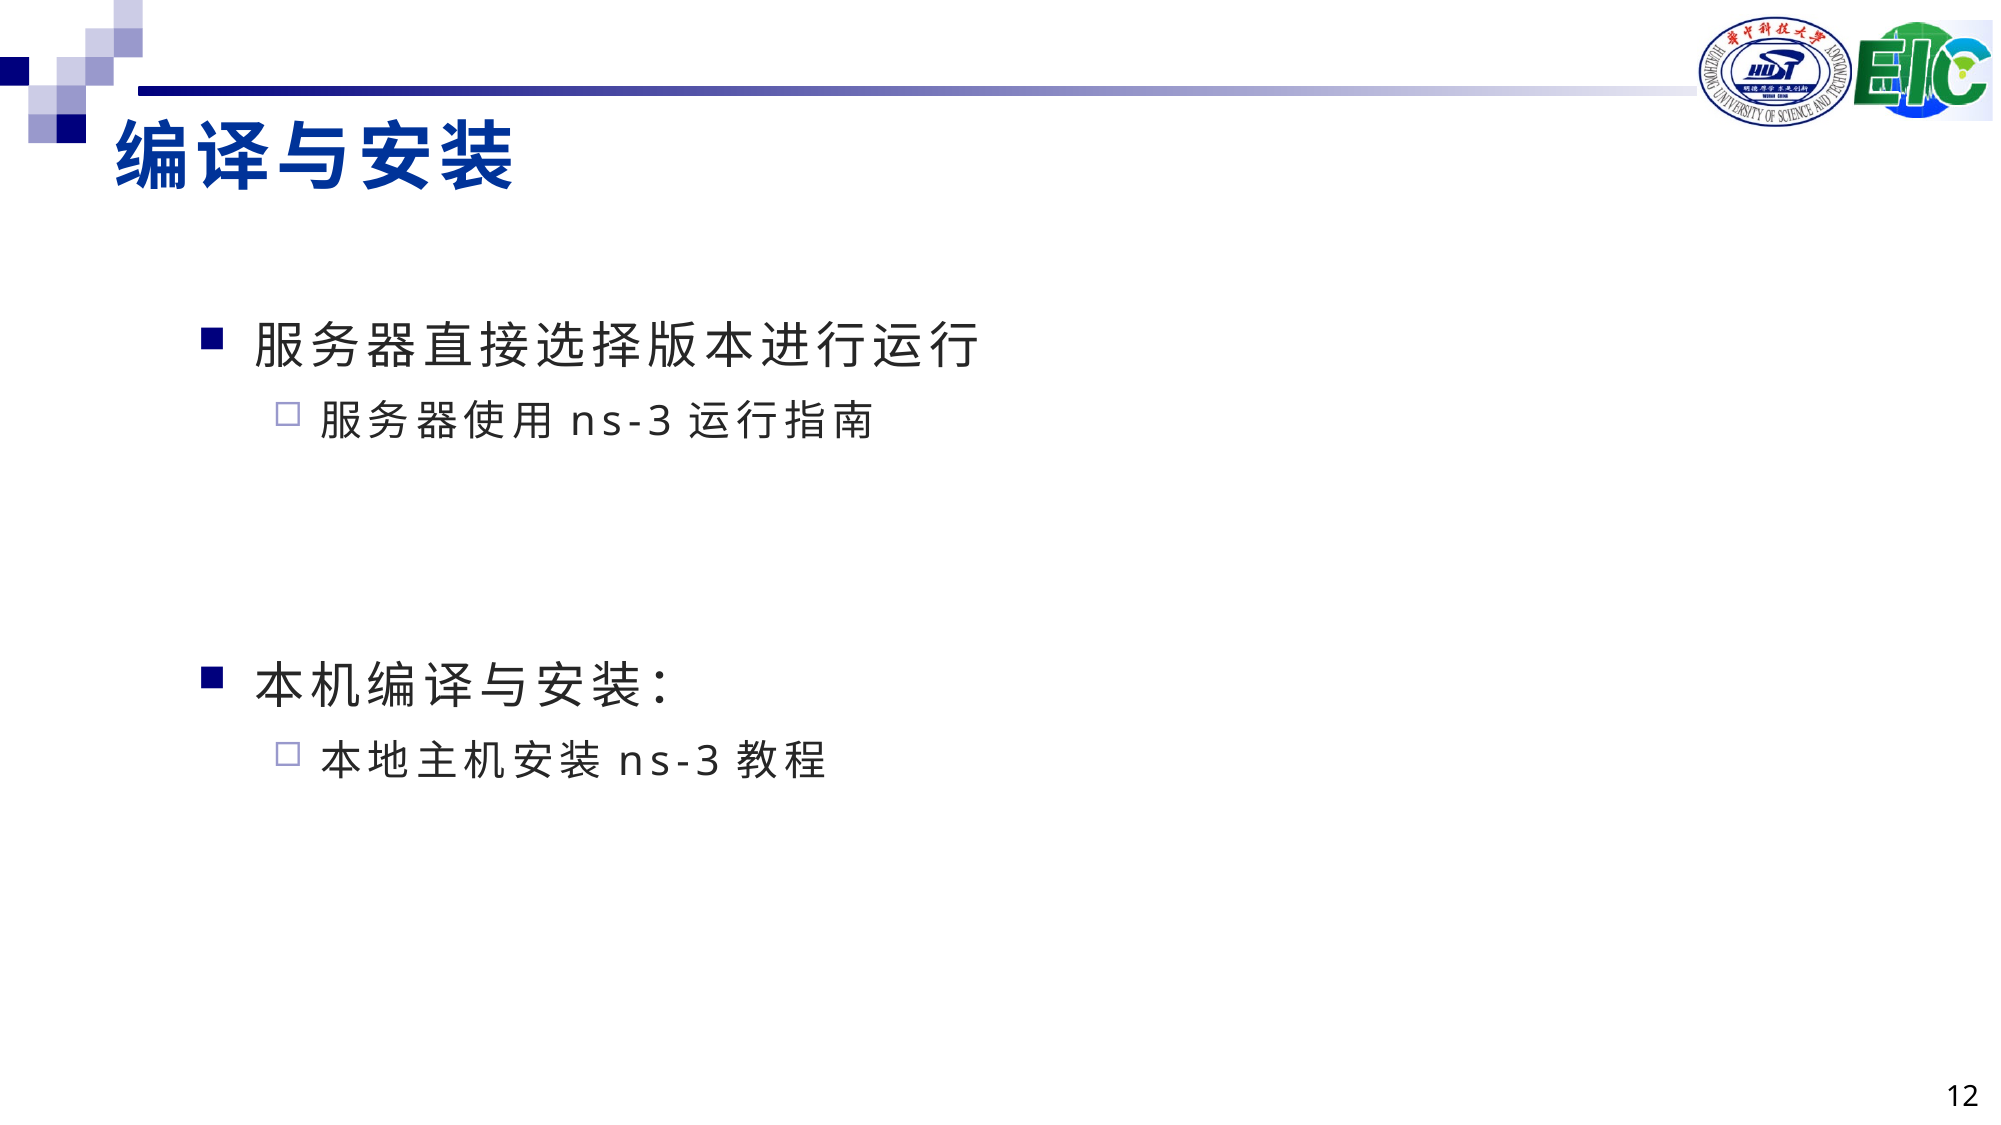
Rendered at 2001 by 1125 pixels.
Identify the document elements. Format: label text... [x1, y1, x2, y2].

slide_number 12 [1527, 1058, 1995, 1125]
list 服务器直接选择版本进行运行 服务器使用ns-3运行指南 本机编译与安装： 本地主机安装ns-3教程 [183, 290, 1757, 657]
picture [1697, 14, 1993, 129]
title 编译与安装 [99, 100, 1470, 207]
